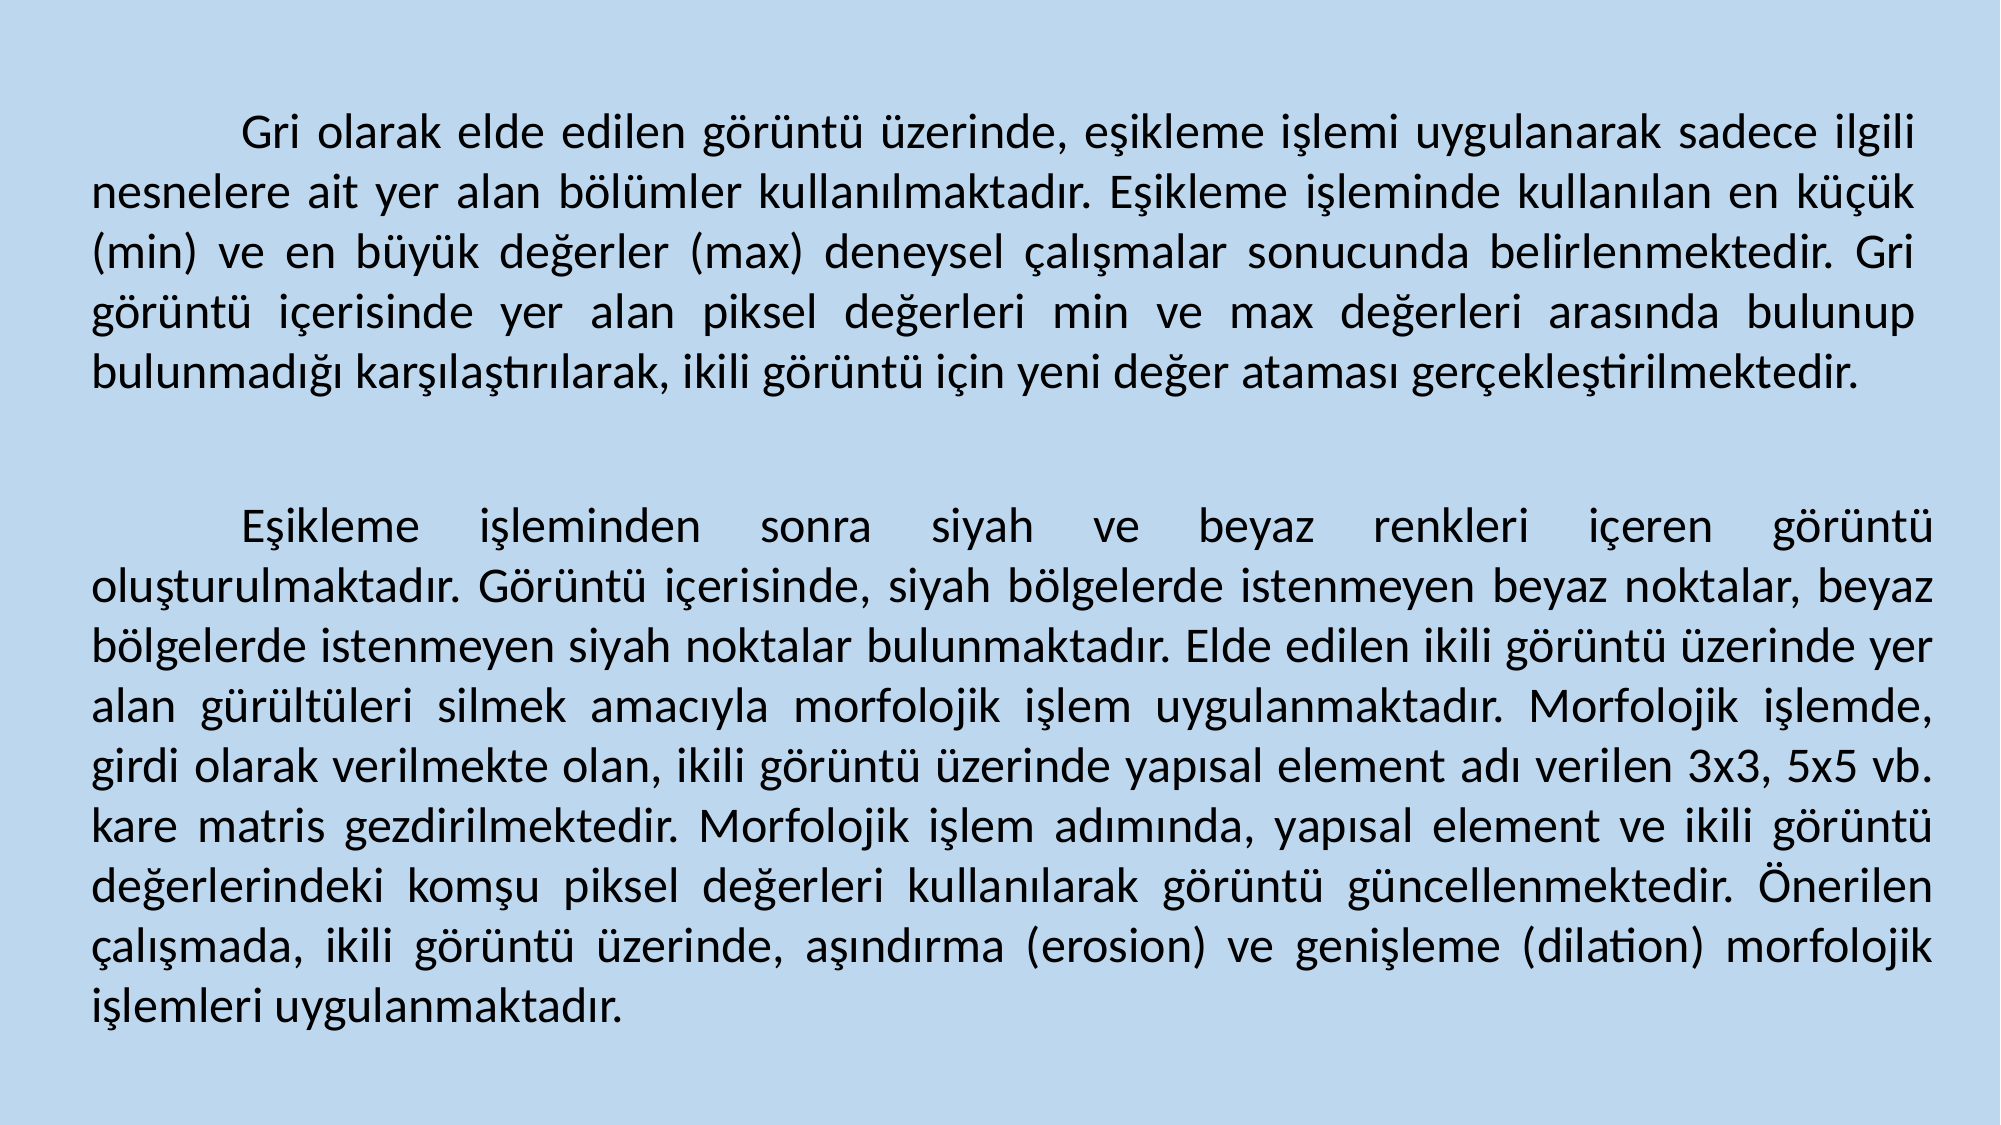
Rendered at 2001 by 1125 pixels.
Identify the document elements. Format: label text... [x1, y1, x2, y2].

text_box Gri olarak elde edilen görüntü üzerinde, eşikleme işlemi uygulanarak sadece ilgili nesnelere ait yer alan bölümler kullanılmaktadır. Eşikleme işleminde kullanılan en küçük (min) ve en büyük değerler (max) deneysel çalışmalar sonucunda belirlenmektedir. Gri görüntü içerisinde yer alan piksel değerleri min ve max değerleri arasında bulunup bulunmadığı karşılaştırılarak, ikili görüntü için yeni değer ataması gerçekleştirilmektedir. [76, 91, 1932, 407]
text_box Eşikleme işleminden sonra siyah ve beyaz renkleri içeren görüntü oluşturulmaktadır. Görüntü içerisinde, siyah bölgelerde istenmeyen beyaz noktalar, beyaz bölgelerde istenmeyen siyah noktalar bulunmaktadır. Elde edilen ikili görüntü üzerinde yer alan gürültüleri silmek amacıyla morfolojik işlem uygulanmaktadır. Morfolojik işlemde, girdi olarak verilmekte olan, ikili görüntü üzerinde yapısal element adı verilen 3x3, 5x5 vb. kare matris gezdirilmektedir. Morfolojik işlem adımında, yapısal element ve ikili görüntü değerlerindeki komşu piksel değerleri kullanılarak görüntü güncellenmektedir. Önerilen çalışmada, ikili görüntü üzerinde, aşındırma (erosion) ve genişleme (dilation) morfolojik işlemleri uygulanmaktadır. [76, 484, 1950, 1040]
